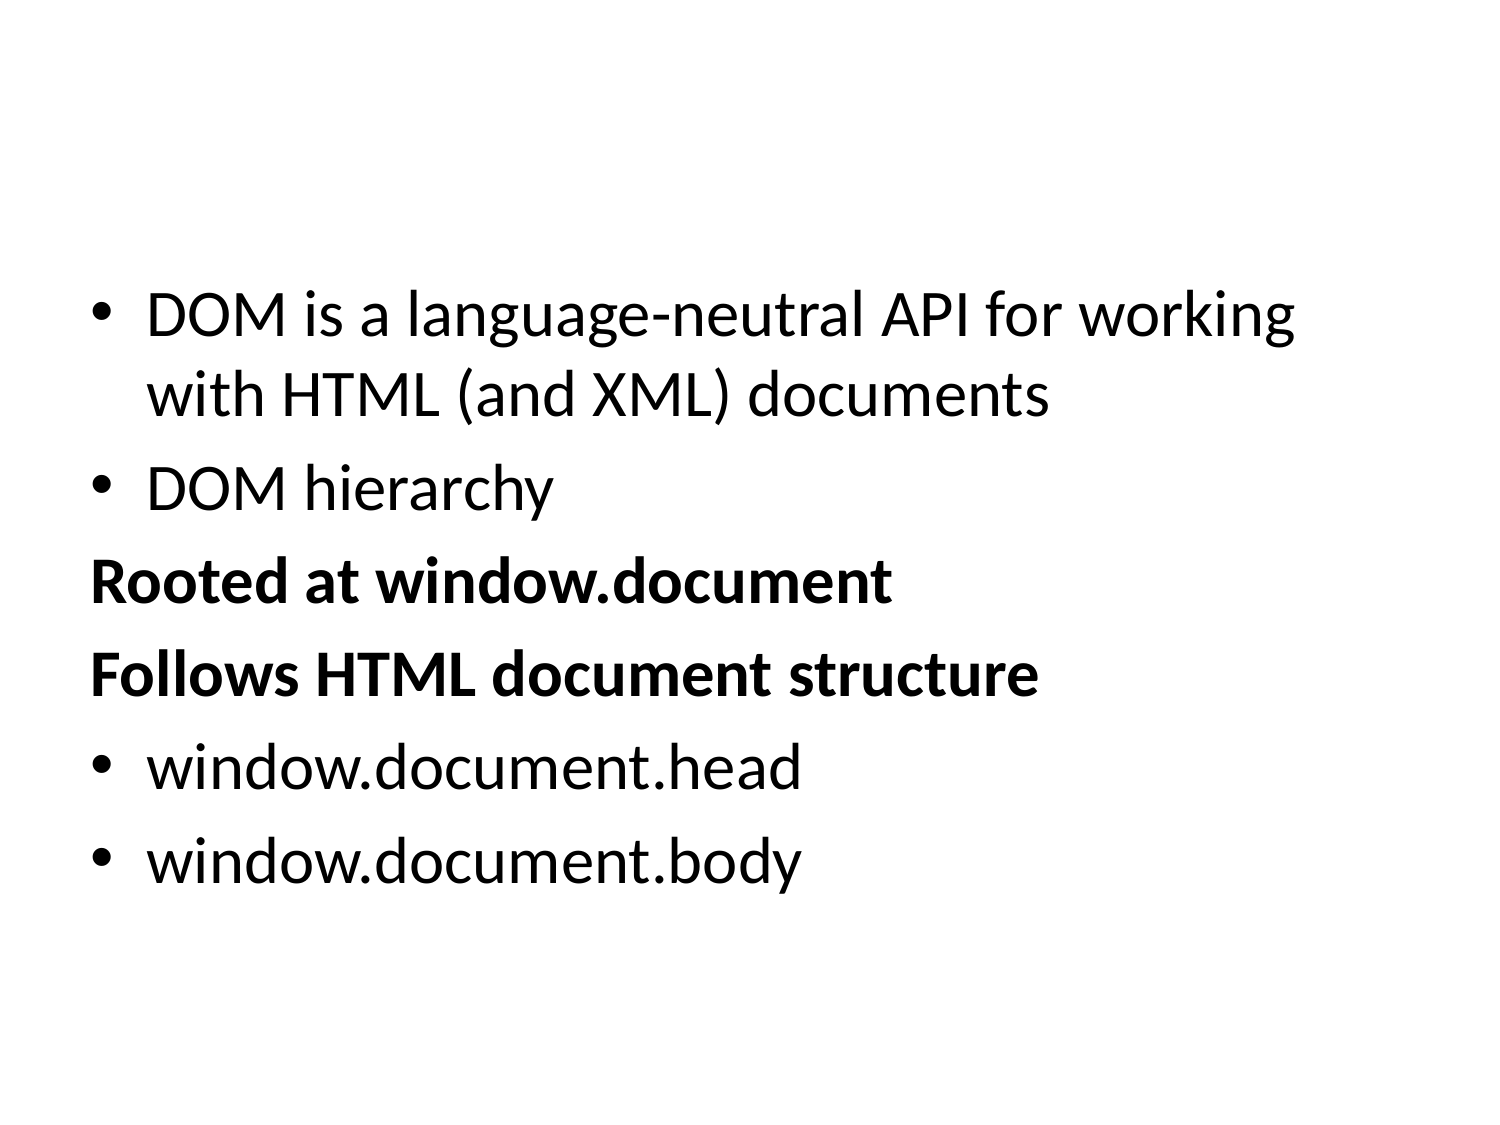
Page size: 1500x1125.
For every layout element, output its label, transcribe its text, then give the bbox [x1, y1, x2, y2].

list DOM is a language-neutral API for working with HTML (and XML) documents DOM hierarchy Rooted at window.document Follows HTML document structure window.document.head window.document.body [75, 262, 1425, 1005]
